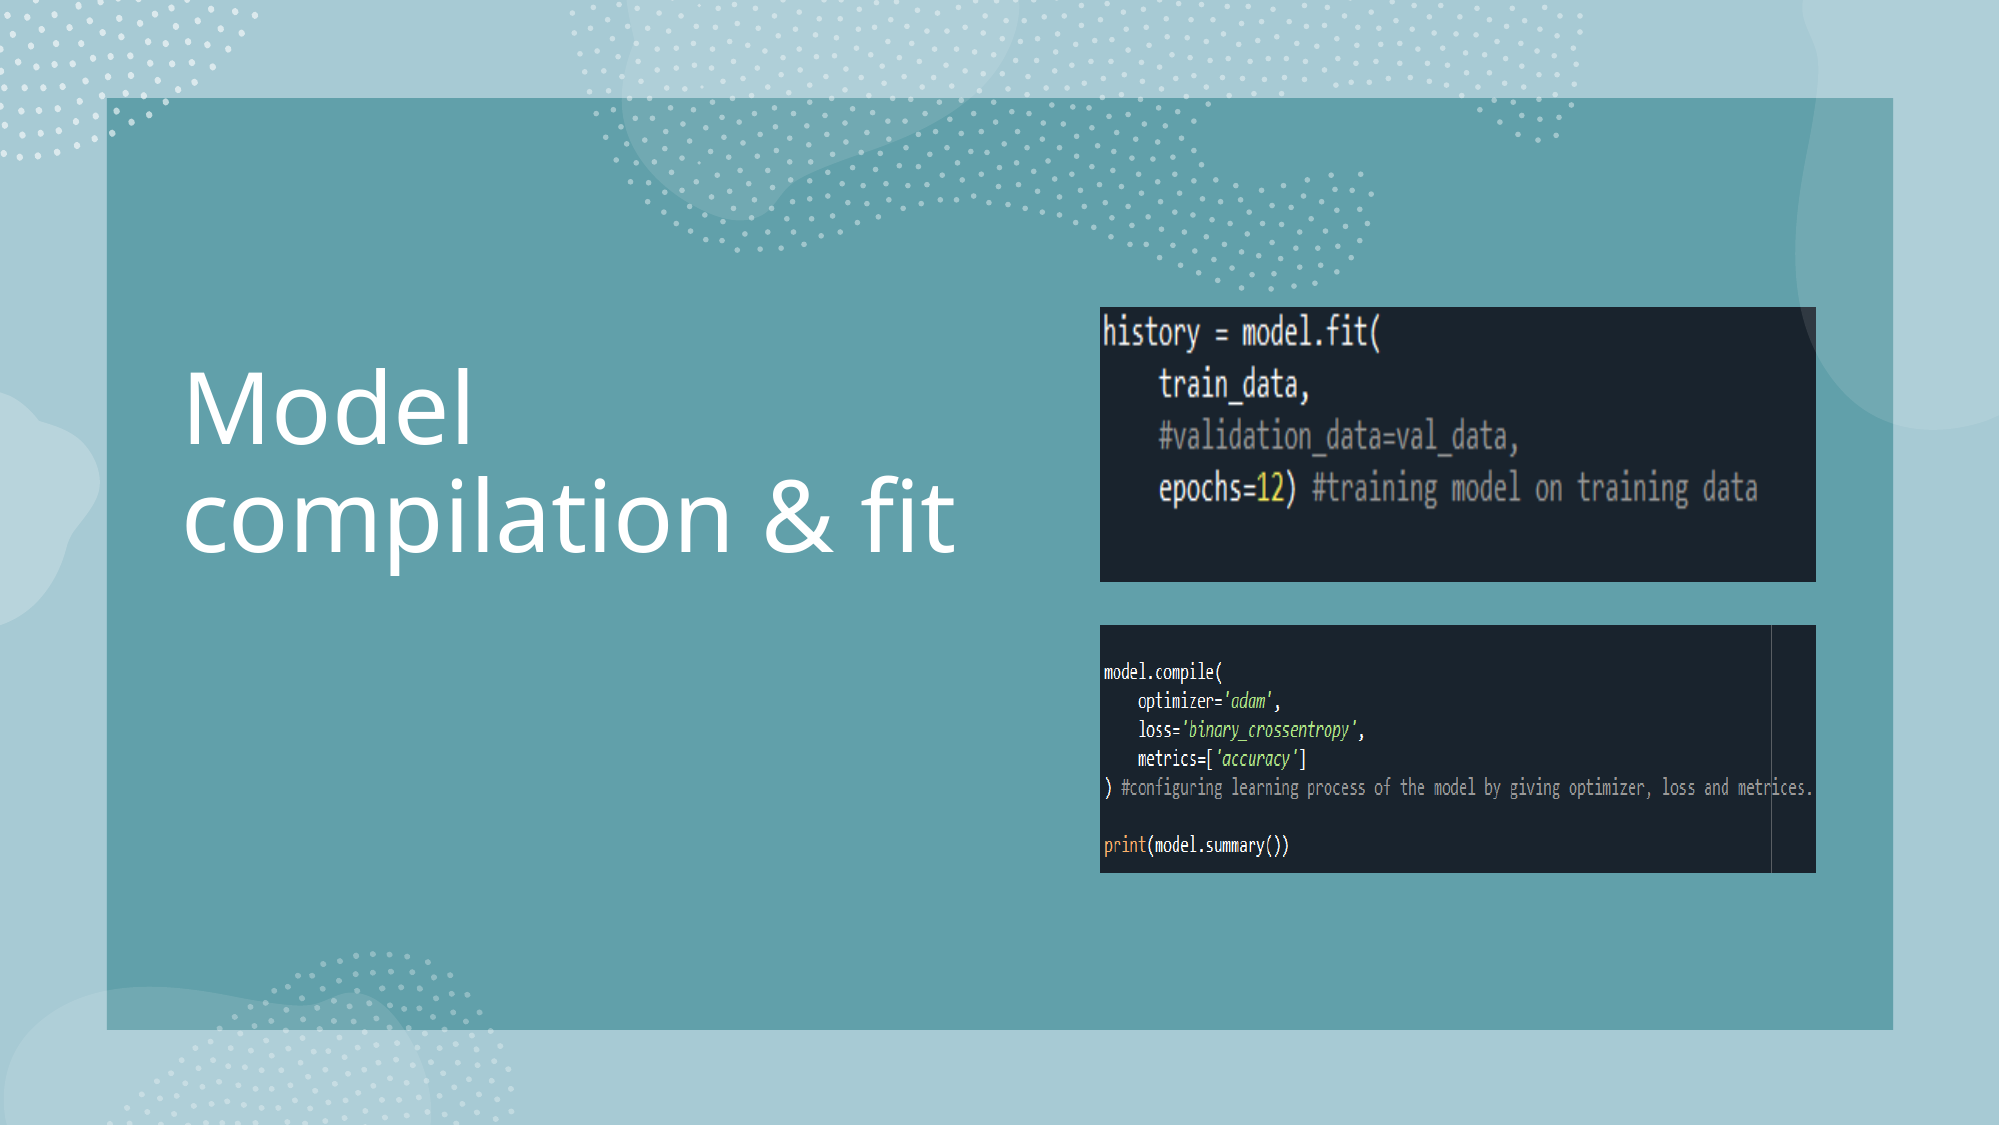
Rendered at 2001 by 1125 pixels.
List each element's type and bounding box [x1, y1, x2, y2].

text_box [0, 0, 1999, 1125]
